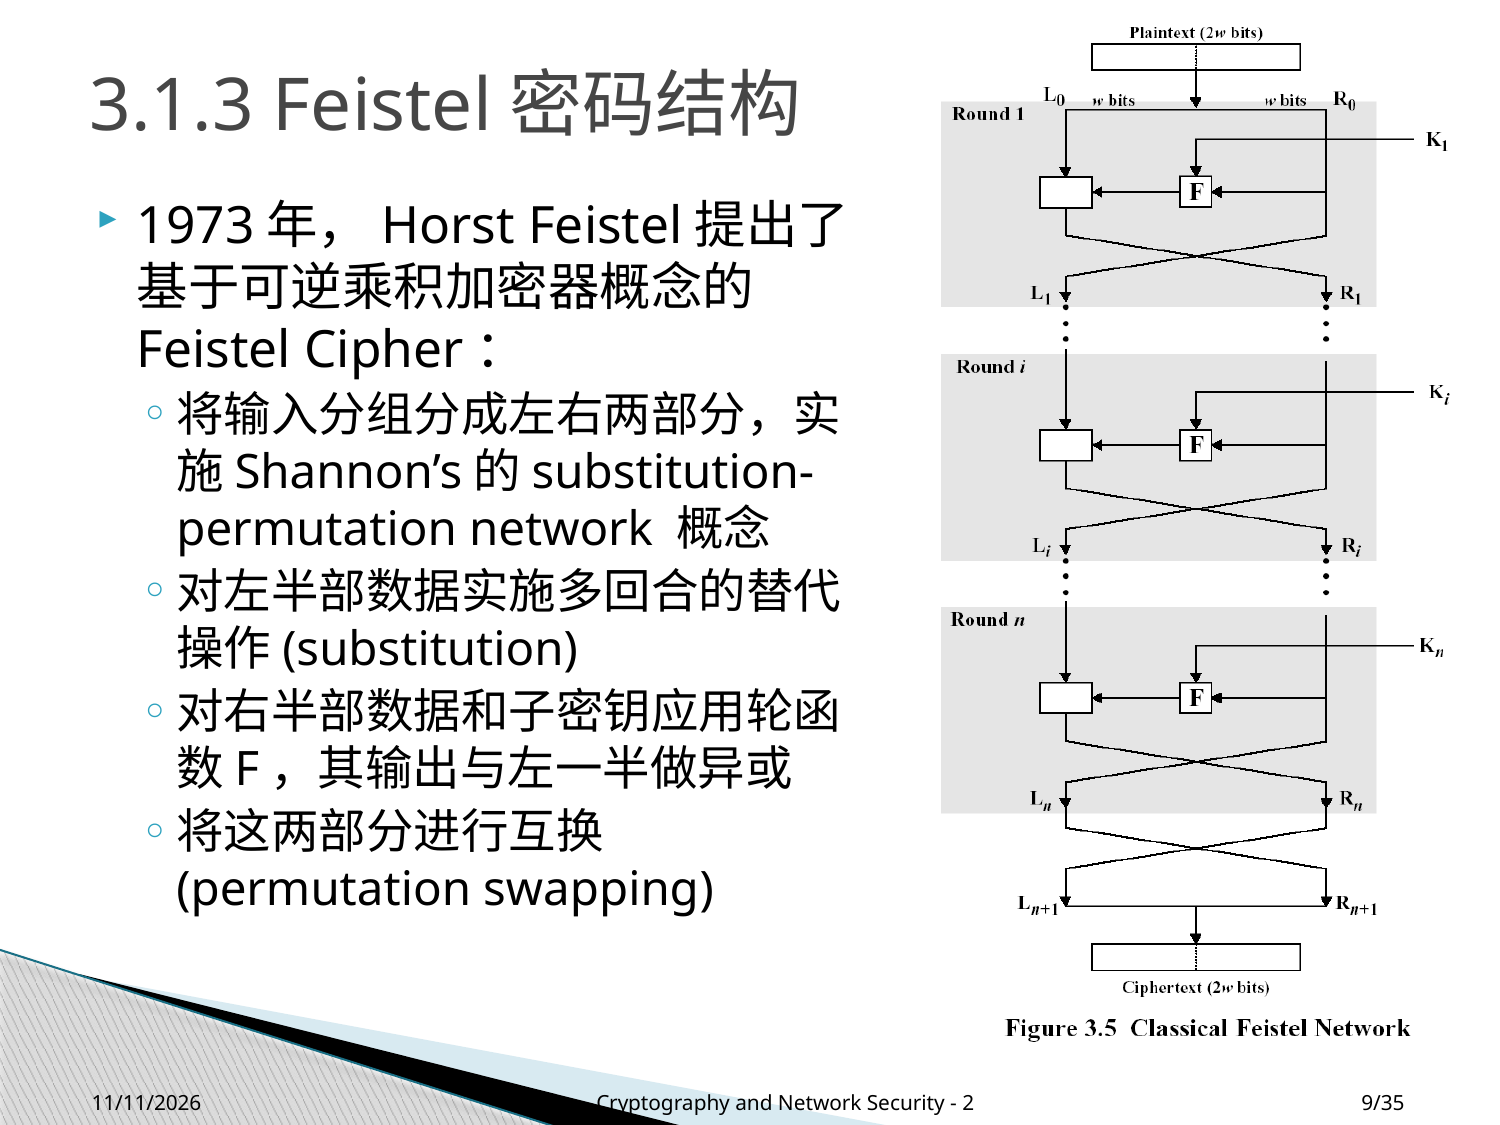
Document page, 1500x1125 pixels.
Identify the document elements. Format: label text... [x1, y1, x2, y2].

list 1973年，Horst Feistel提出了基于可逆乘积加密器概念的Feistel Cipher： 将输入分组分成左右两部分，实施Shannon’s的substitution-permutation network 概念 对左半部数据实施多回合的替代操作(substitution) 对右半部数据和子密钥应用轮函数F，其输出与左一半做异或 将这两部分进行互换(permutation swapping) [64, 184, 892, 1012]
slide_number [76, 1050, 427, 1125]
footer Cryptography and Network Security - 2 [513, 1050, 989, 1125]
slide_number 9/35 [1069, 1066, 1419, 1125]
picture [915, 18, 1454, 1055]
title 3.1.3 Feistel密码结构 [75, 42, 909, 161]
